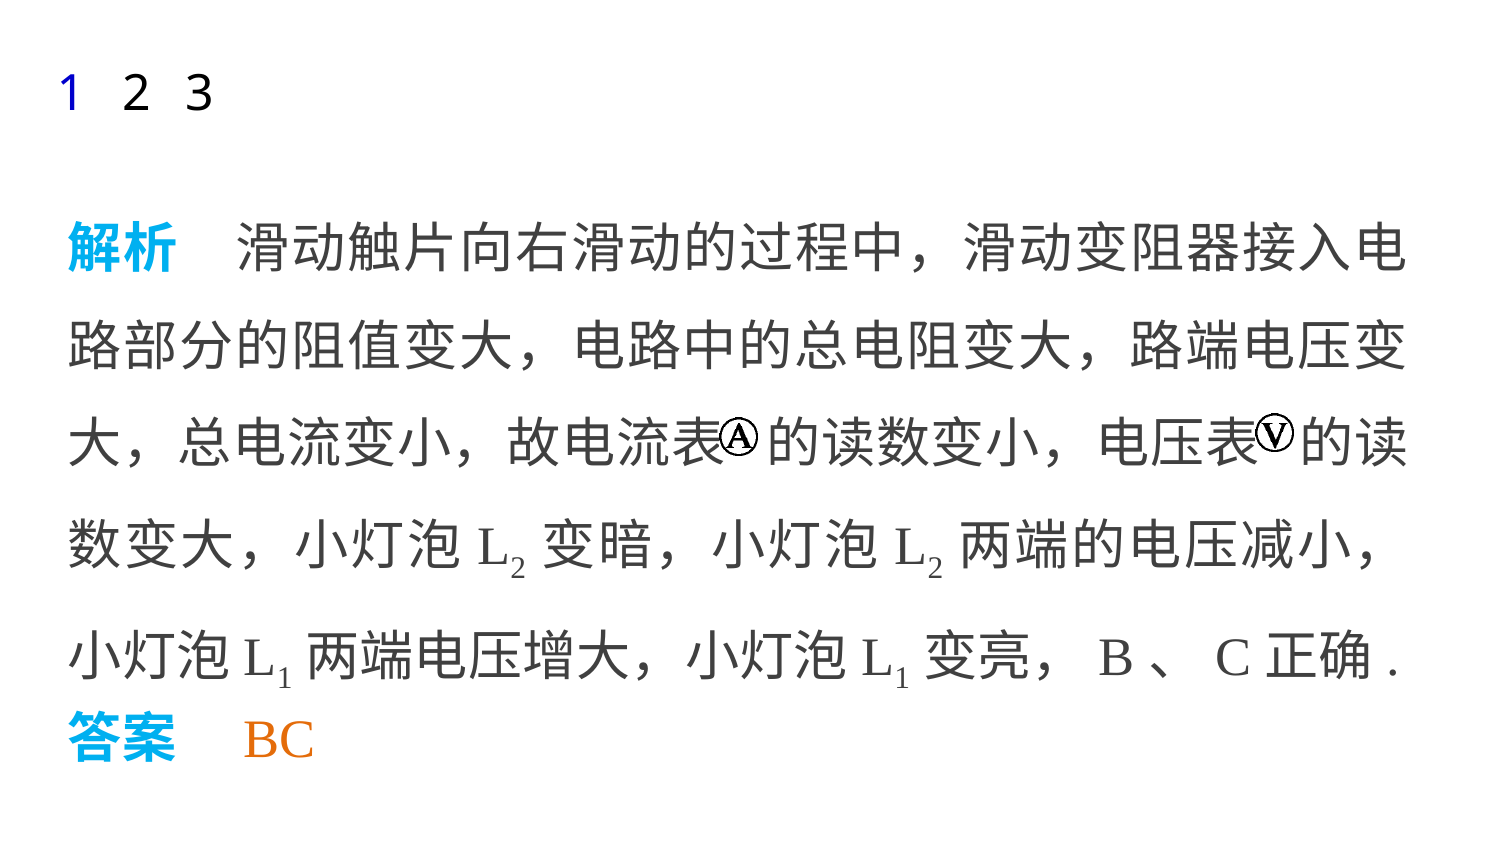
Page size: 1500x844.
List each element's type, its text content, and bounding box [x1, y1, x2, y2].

text_box 解析 滑动触片向右滑动的过程中，滑动变阻器接入电路部分的阻值变大，电路中的总电阻变大，路端电压变大，总电流变小，故电流表 的读数变小，电压表 的读数变大，小灯泡L2变暗，小灯泡L2两端的电压减小，小灯泡L1两端电压增大，小灯泡L1变亮，B、C正确. [53, 173, 1424, 663]
picture [1255, 413, 1294, 452]
text_box 1 [39, 54, 97, 127]
text_box 3 [168, 54, 225, 127]
picture [718, 417, 758, 456]
text_box 答案 BC [53, 663, 1424, 776]
text_box 2 [105, 54, 162, 127]
